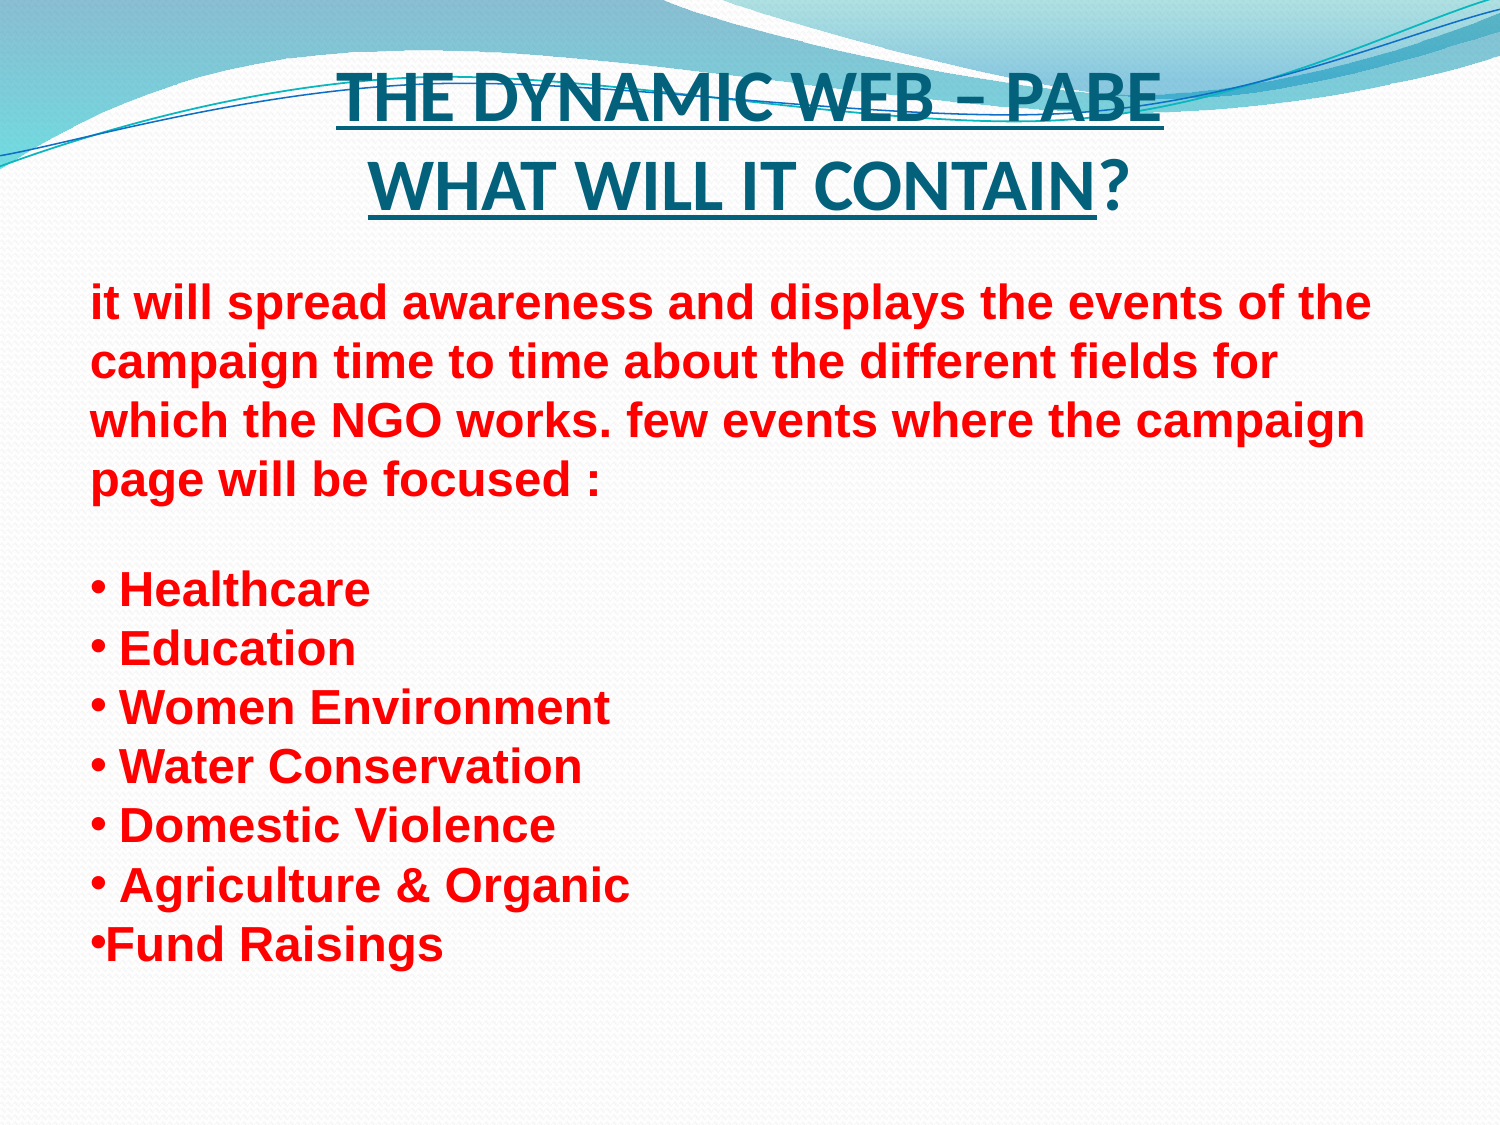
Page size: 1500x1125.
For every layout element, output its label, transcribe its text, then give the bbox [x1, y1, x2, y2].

text_box it will spread awareness and displays the events of the campaign time to time about the different fields for which the NGO works. few events where the campaign page will be focused : Healthcare Education Women Environment Water Conservation Domestic Violence Agriculture & Organic Fund Raisings [74, 262, 1425, 983]
title THE DYNAMIC WEB – PABE WHAT WILL IT CONTAIN? [75, 37, 1425, 225]
